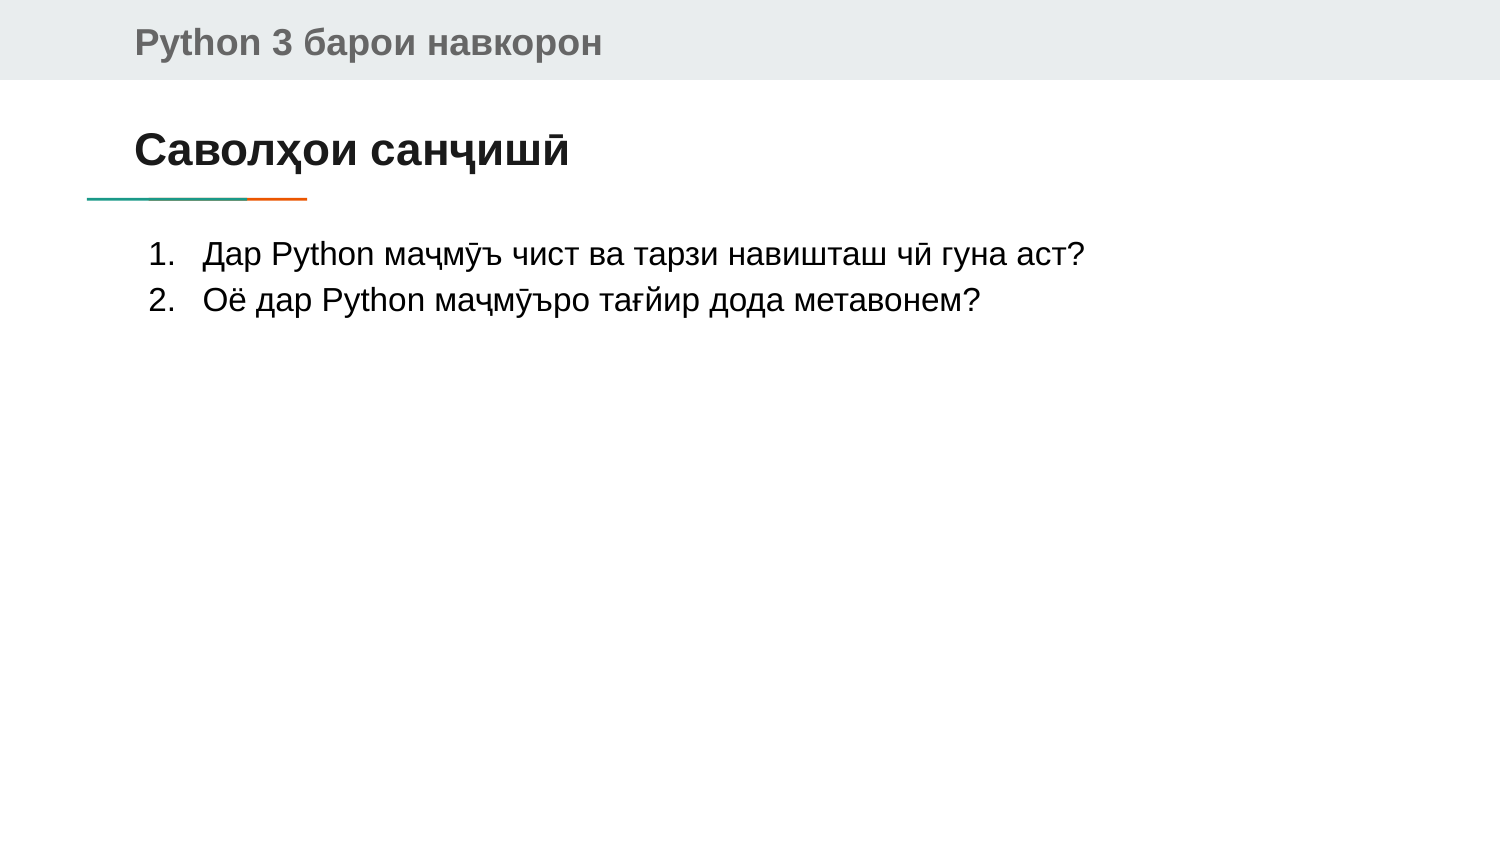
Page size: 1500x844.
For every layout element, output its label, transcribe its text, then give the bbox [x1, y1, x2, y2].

title Саволҳои санҷишӣ [119, 104, 1381, 193]
text_box Дар Python маҷмӯъ чист ва тарзи навишташ чӣ гуна аст? Оё дар Python маҷмӯъро тағйир дода метавонем? [112, 211, 1354, 334]
